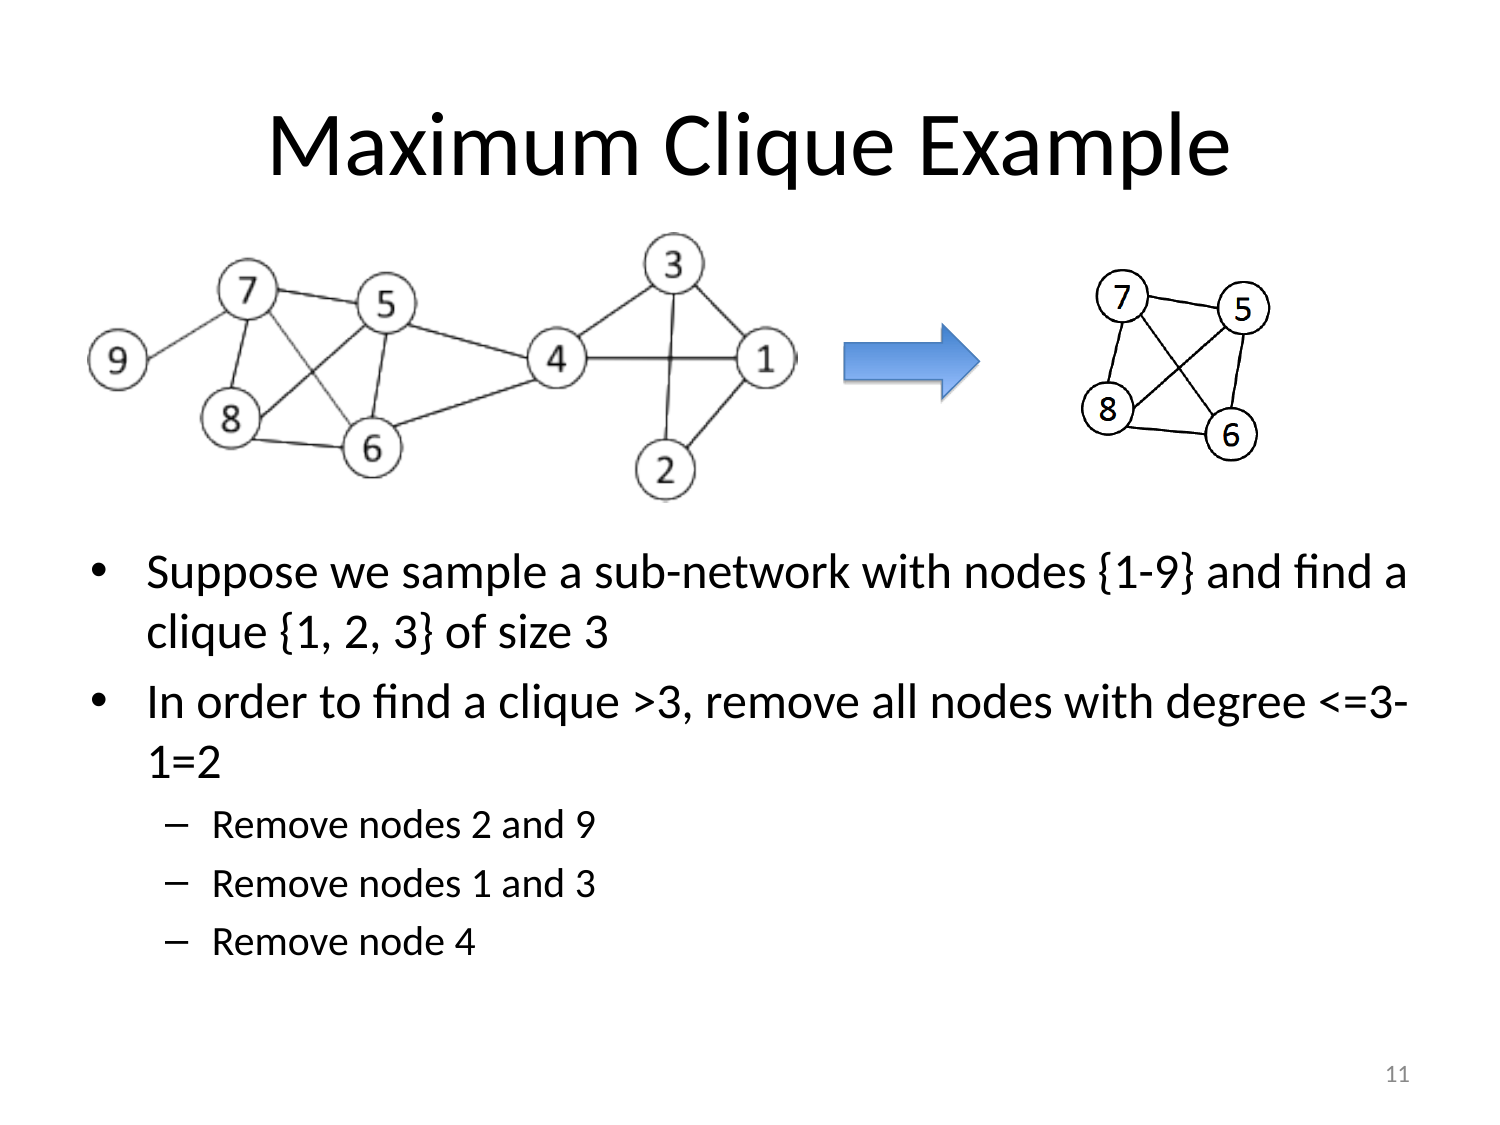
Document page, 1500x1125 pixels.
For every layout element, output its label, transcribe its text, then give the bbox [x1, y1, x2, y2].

picture [1067, 260, 1275, 468]
text_box [844, 324, 980, 399]
list Suppose we sample a sub-network with nodes {1-9} and find a clique {1, 2, 3} of size 3 In order to find a clique >3, remove all nodes with degree <=3-1=2 Remove nodes 2 and 9 Remove nodes 1 and 3 Remove node 4 [74, 531, 1426, 1006]
text_box 11 [1074, 1042, 1425, 1103]
title Maximum Clique Example [74, 44, 1426, 233]
picture [86, 232, 798, 504]
